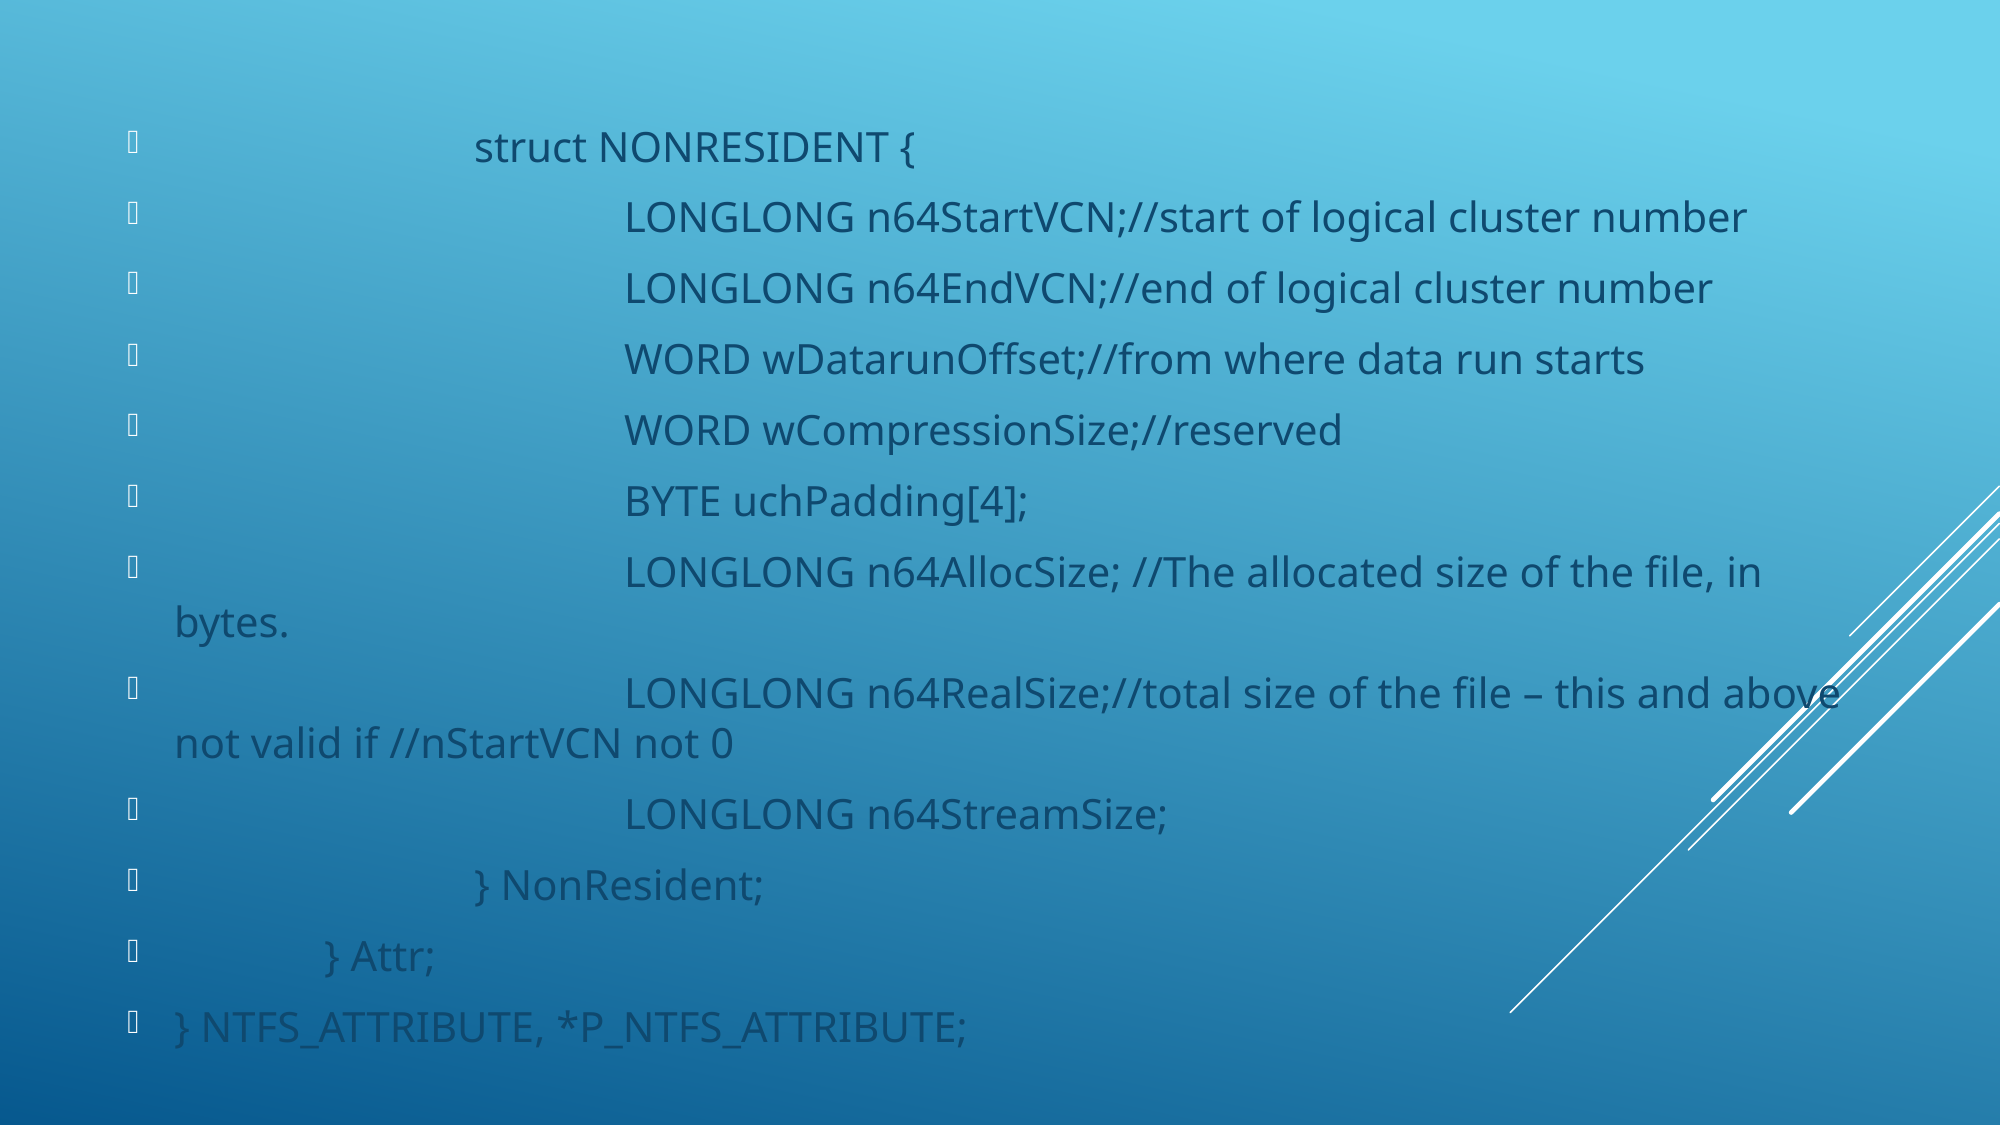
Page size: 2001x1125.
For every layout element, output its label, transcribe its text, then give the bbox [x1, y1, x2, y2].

list struct NONRESIDENT { LONGLONG n64StartVCN;//start of logical cluster number LONGLONG n64EndVCN;//end of logical cluster number WORD wDatarunOffset;//from where data run starts WORD wCompressionSize;//reserved BYTE uchPadding[4]; LONGLONG n64AllocSize; //The allocated size of the file, in bytes. LONGLONG n64RealSize;//total size of the file – this and above not valid if //nStartVCN not 0 LONGLONG n64StreamSize; } NonResident; } Attr; } NTFS_ATTRIBUTE, *P_NTFS_ATTRIBUTE; [112, 112, 1898, 1059]
